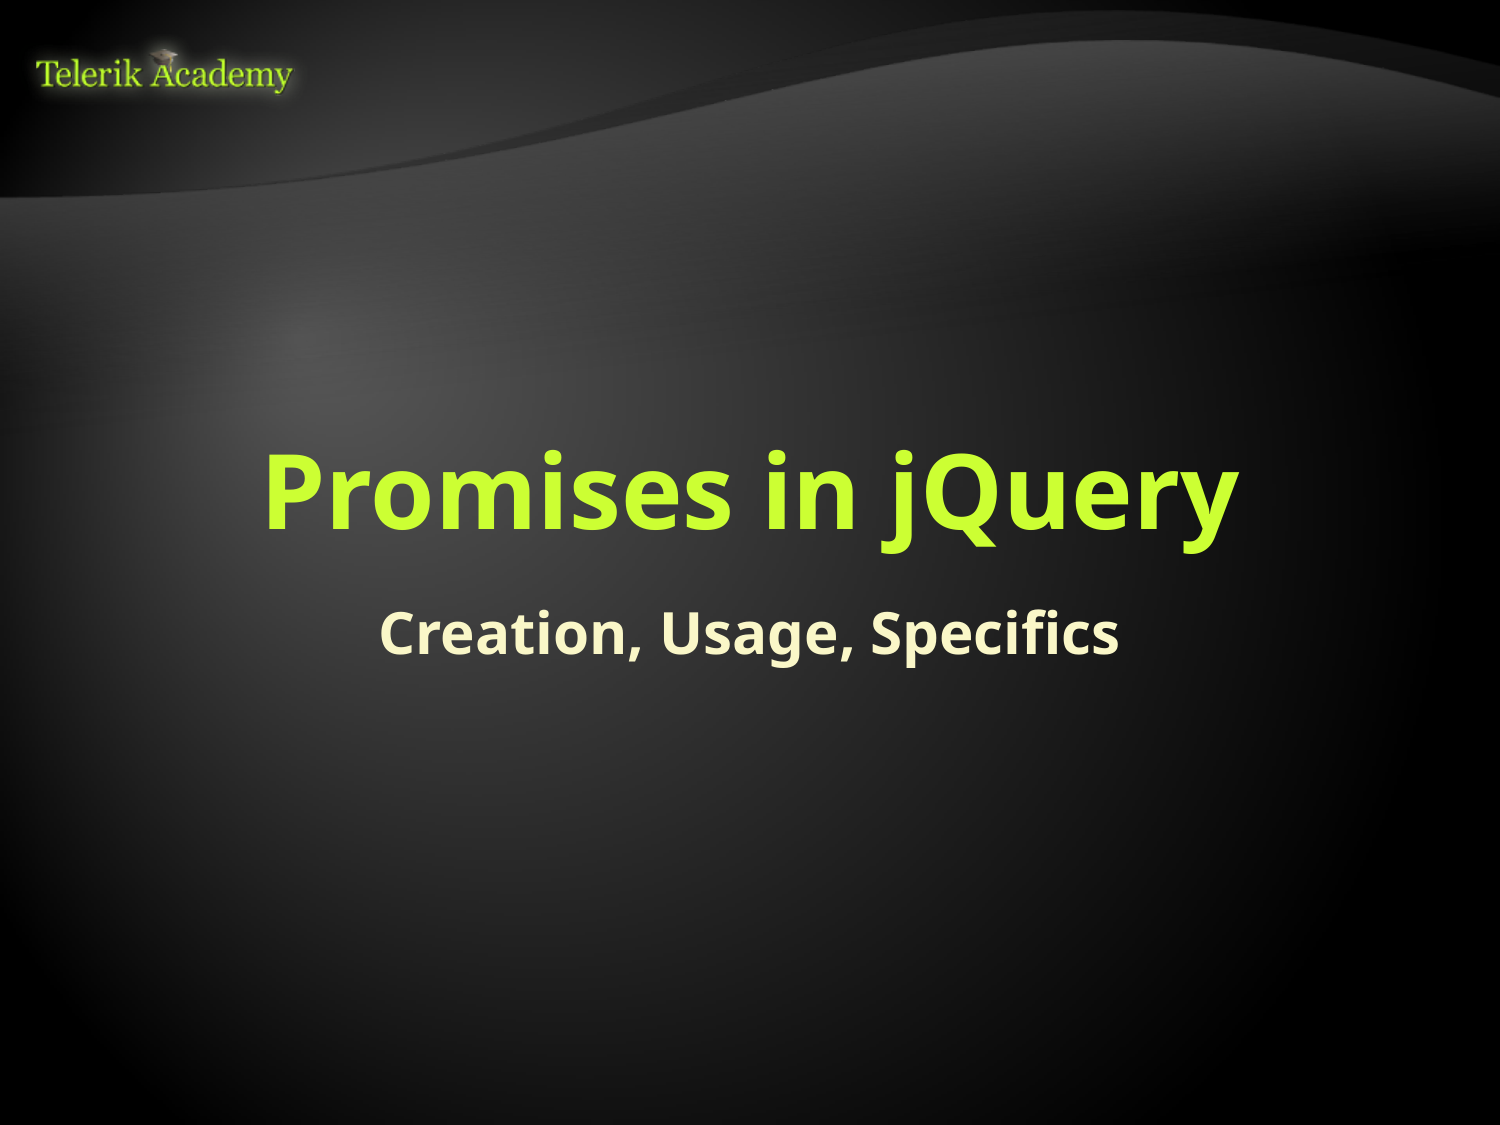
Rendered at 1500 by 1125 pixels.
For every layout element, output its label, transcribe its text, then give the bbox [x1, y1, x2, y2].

subtitle Creation, Usage, Specifics [75, 587, 1425, 675]
picture [0, 0, 1500, 1125]
title Promises in jQuery [75, 387, 1425, 587]
